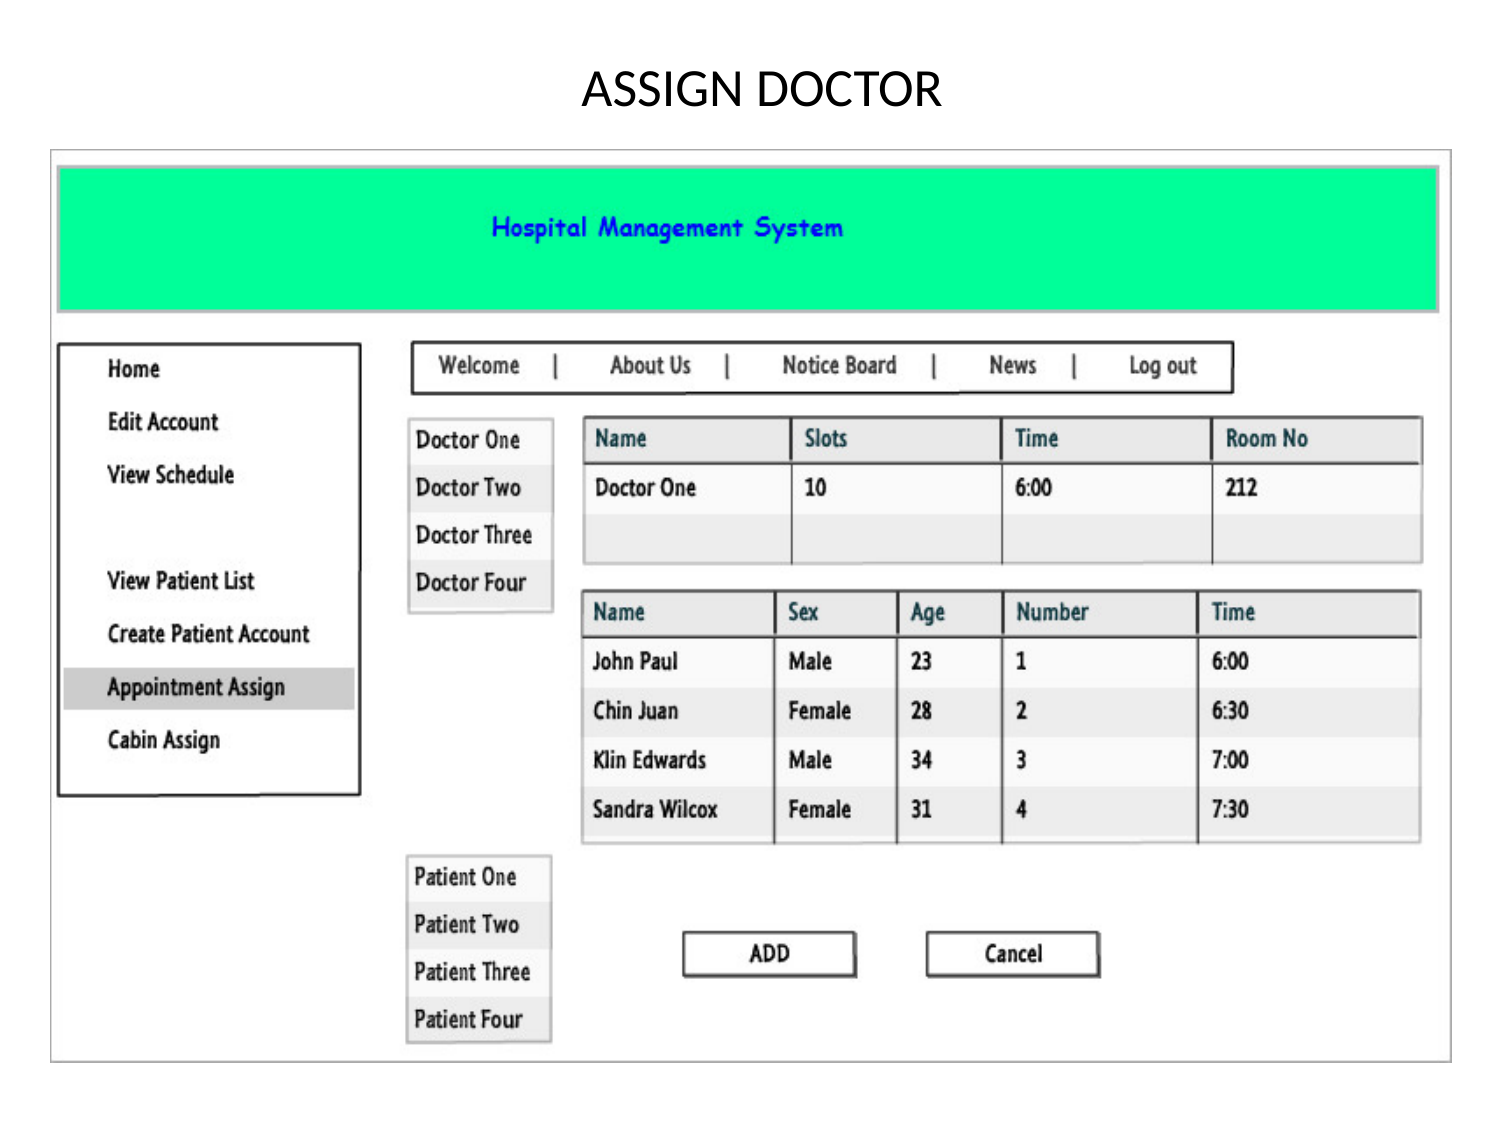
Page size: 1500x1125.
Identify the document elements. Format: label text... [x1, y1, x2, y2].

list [49, 149, 1452, 1063]
title ASSIGN DOCTOR [75, 45, 1450, 125]
